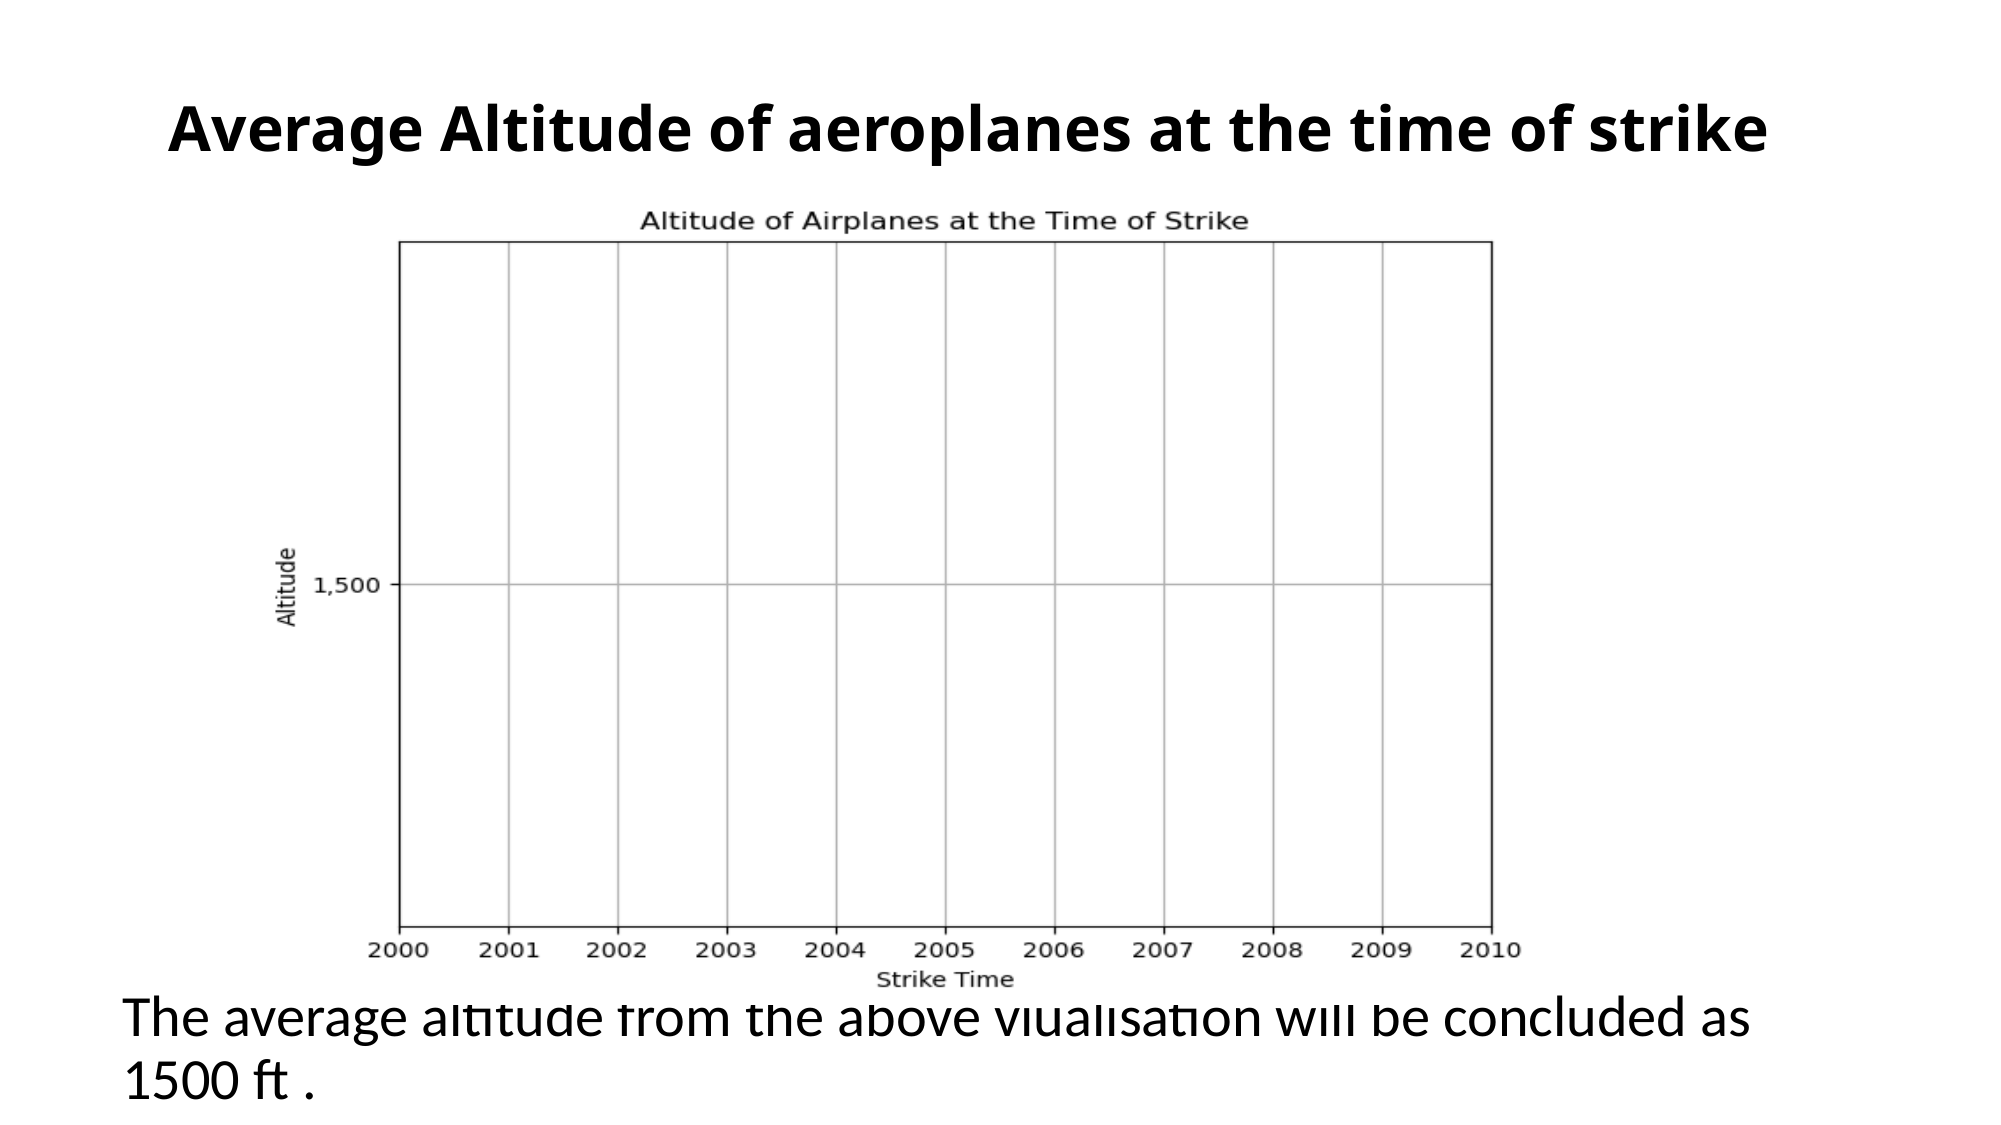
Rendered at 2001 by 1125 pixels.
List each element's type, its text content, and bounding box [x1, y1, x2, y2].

list The average altitude from the above viualisation will be concluded as 1500 ft . [107, 978, 1833, 1125]
title Average Altitude of aeroplanes at the time of strike [137, 59, 1863, 278]
picture [259, 197, 1539, 1005]
